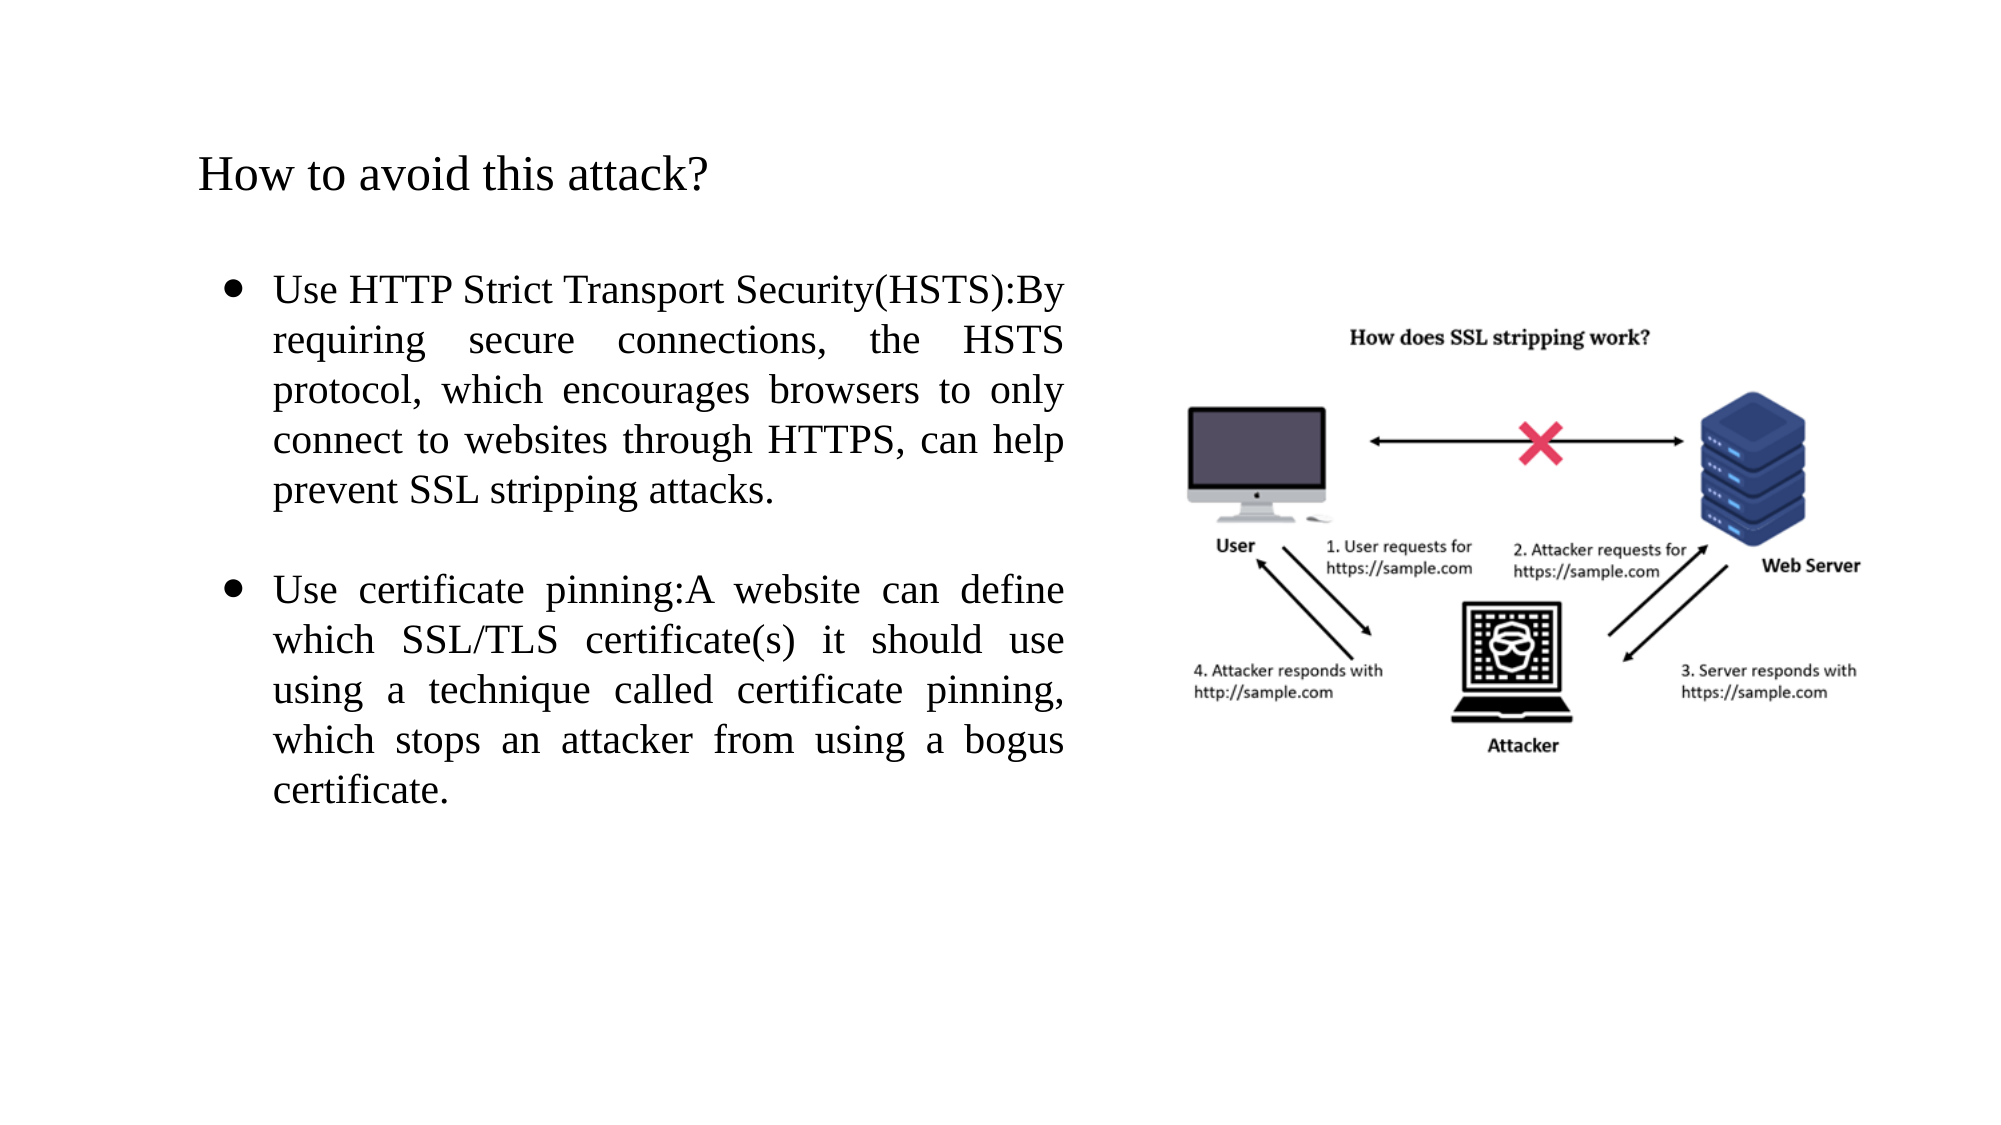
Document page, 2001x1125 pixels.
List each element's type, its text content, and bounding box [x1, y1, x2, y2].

picture [1118, 289, 1922, 793]
subtitle How to avoid this attack? Use HTTP Strict Transport Security(HSTS):By requiring secure connections, the HSTS protocol, which encourages browsers to only connect to websites through HTTPS, can help prevent SSL stripping attacks. Use certificate pinning:A website can define which SSL/TLS certificate(s) it should use using a technique called certificate pinning, which stops an attacker from using a bogus certificate. [182, 140, 1081, 985]
